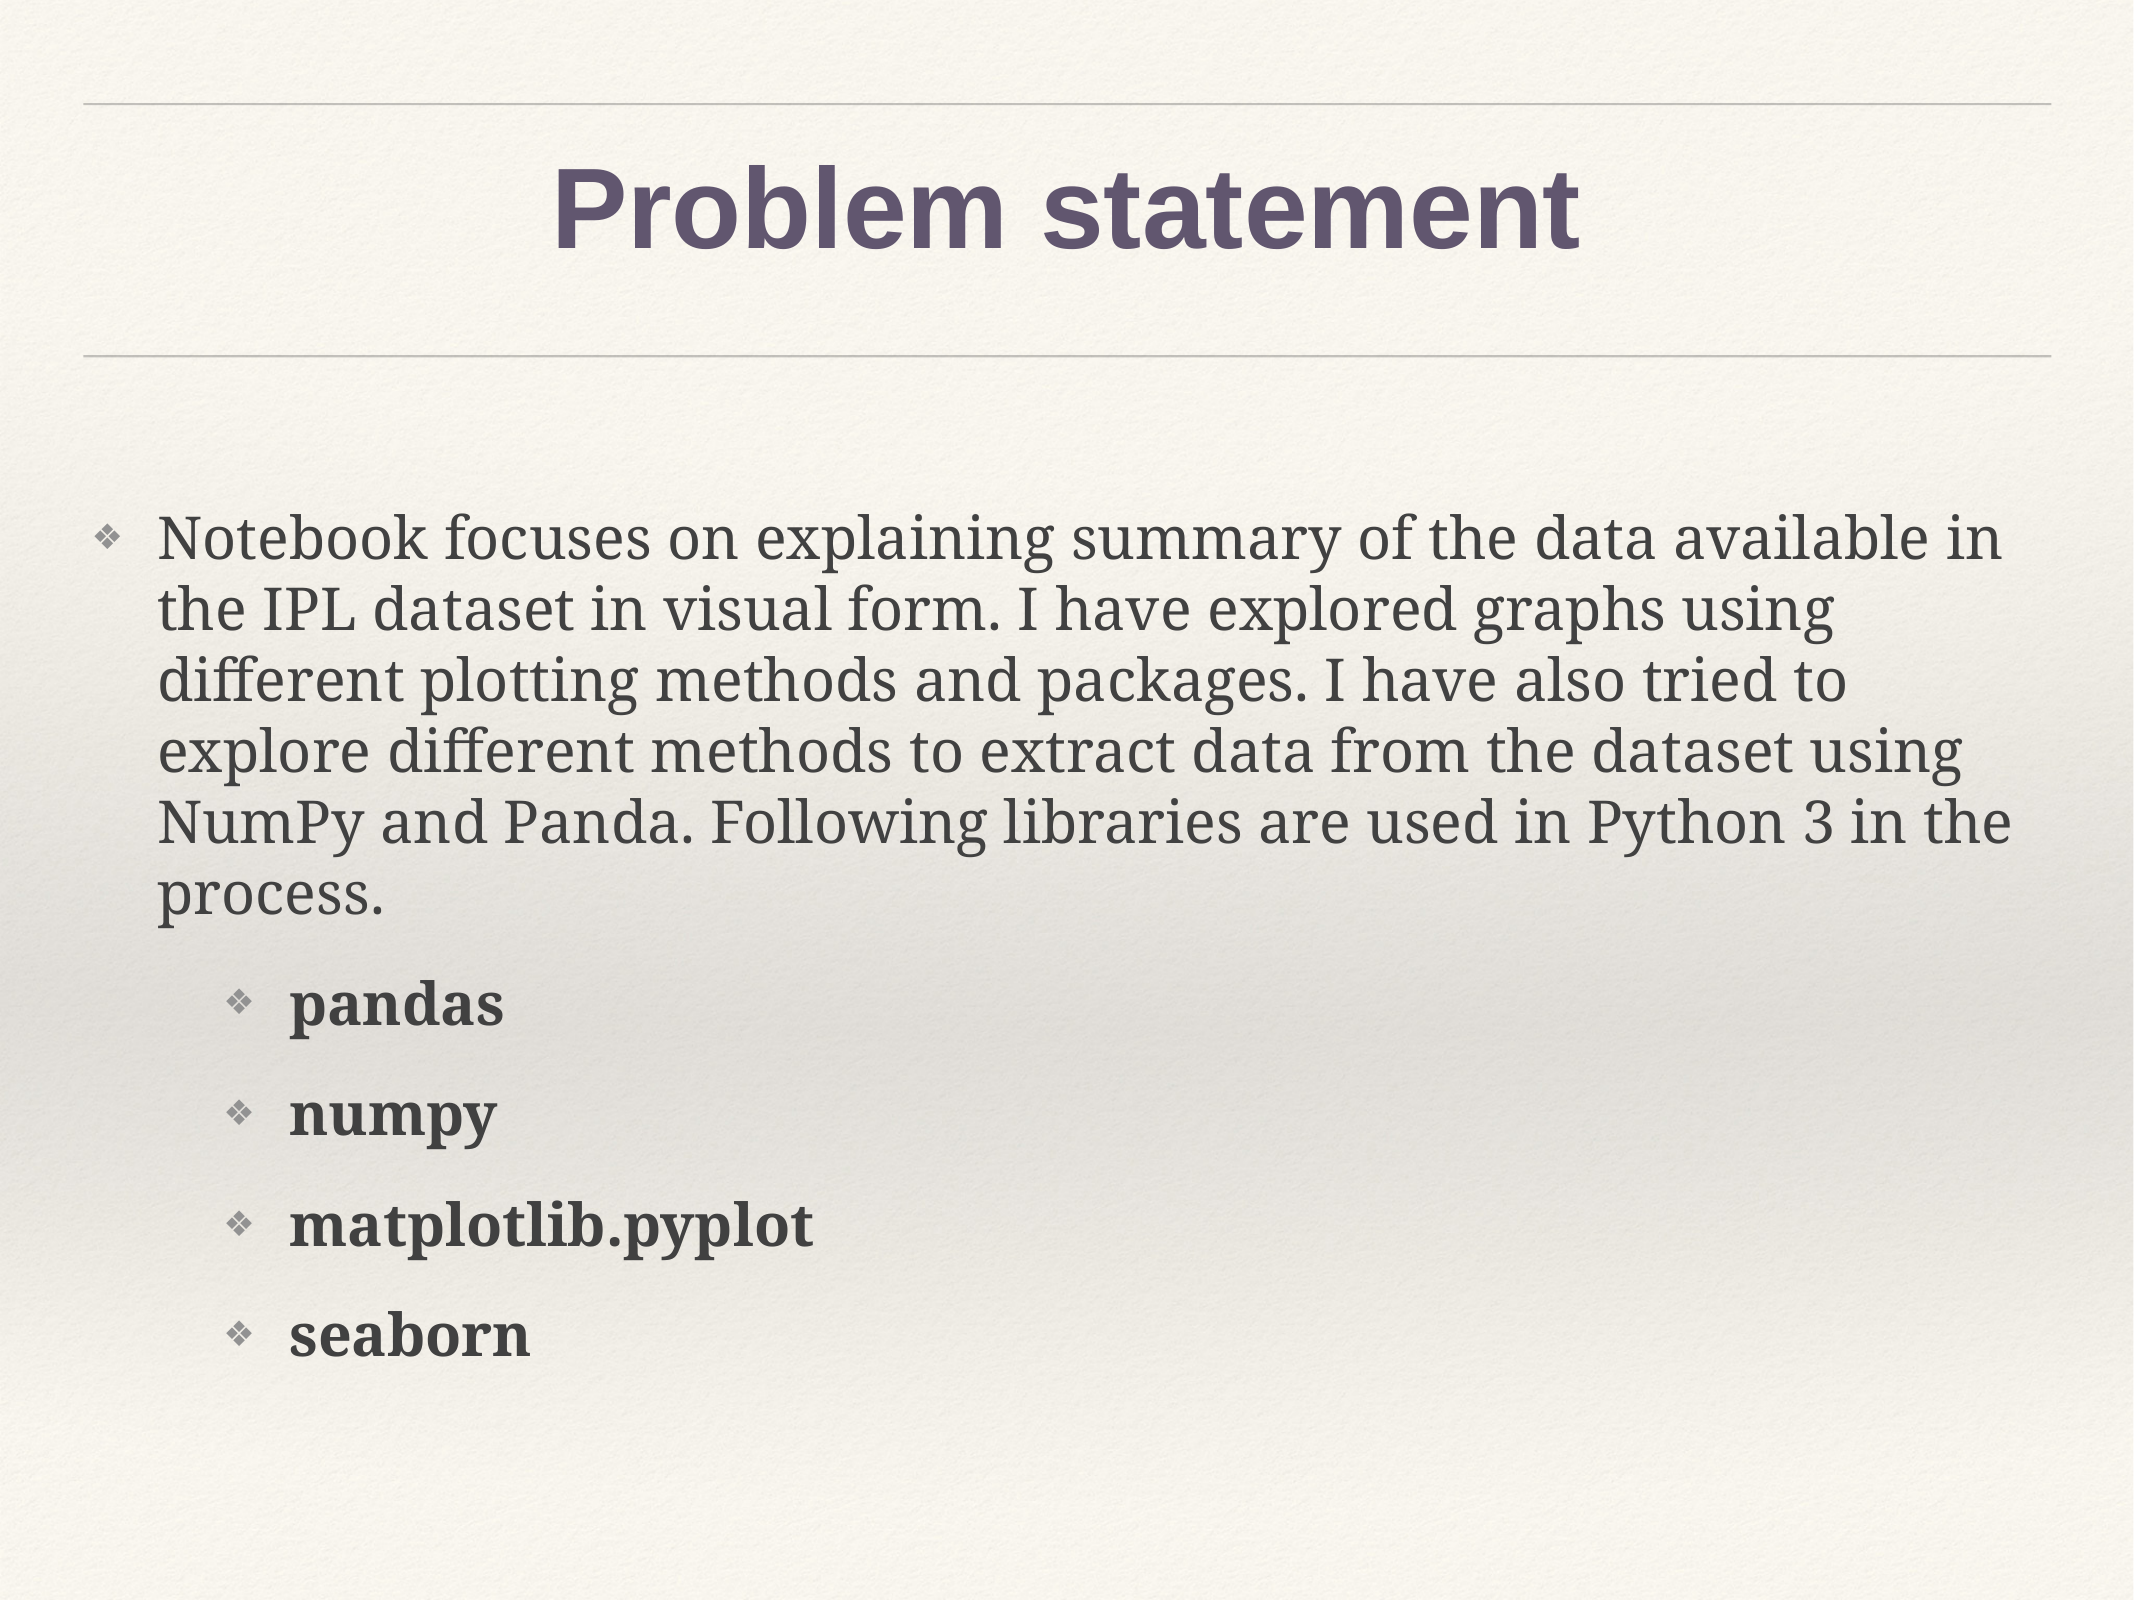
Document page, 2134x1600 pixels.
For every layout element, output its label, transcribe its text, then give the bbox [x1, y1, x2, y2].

title Problem statement [82, 118, 2051, 320]
picture [0, 0, 2134, 1600]
list Notebook focuses on explaining summary of the data available in the IPL dataset in visual form. I have explored graphs using different plotting methods and packages. I have also tried to explore different methods to extract data from the dataset using NumPy and Panda. Following libraries are used in Python 3 in the process. pandas numpy matplotlib.pyplot seaborn [82, 380, 2051, 1382]
